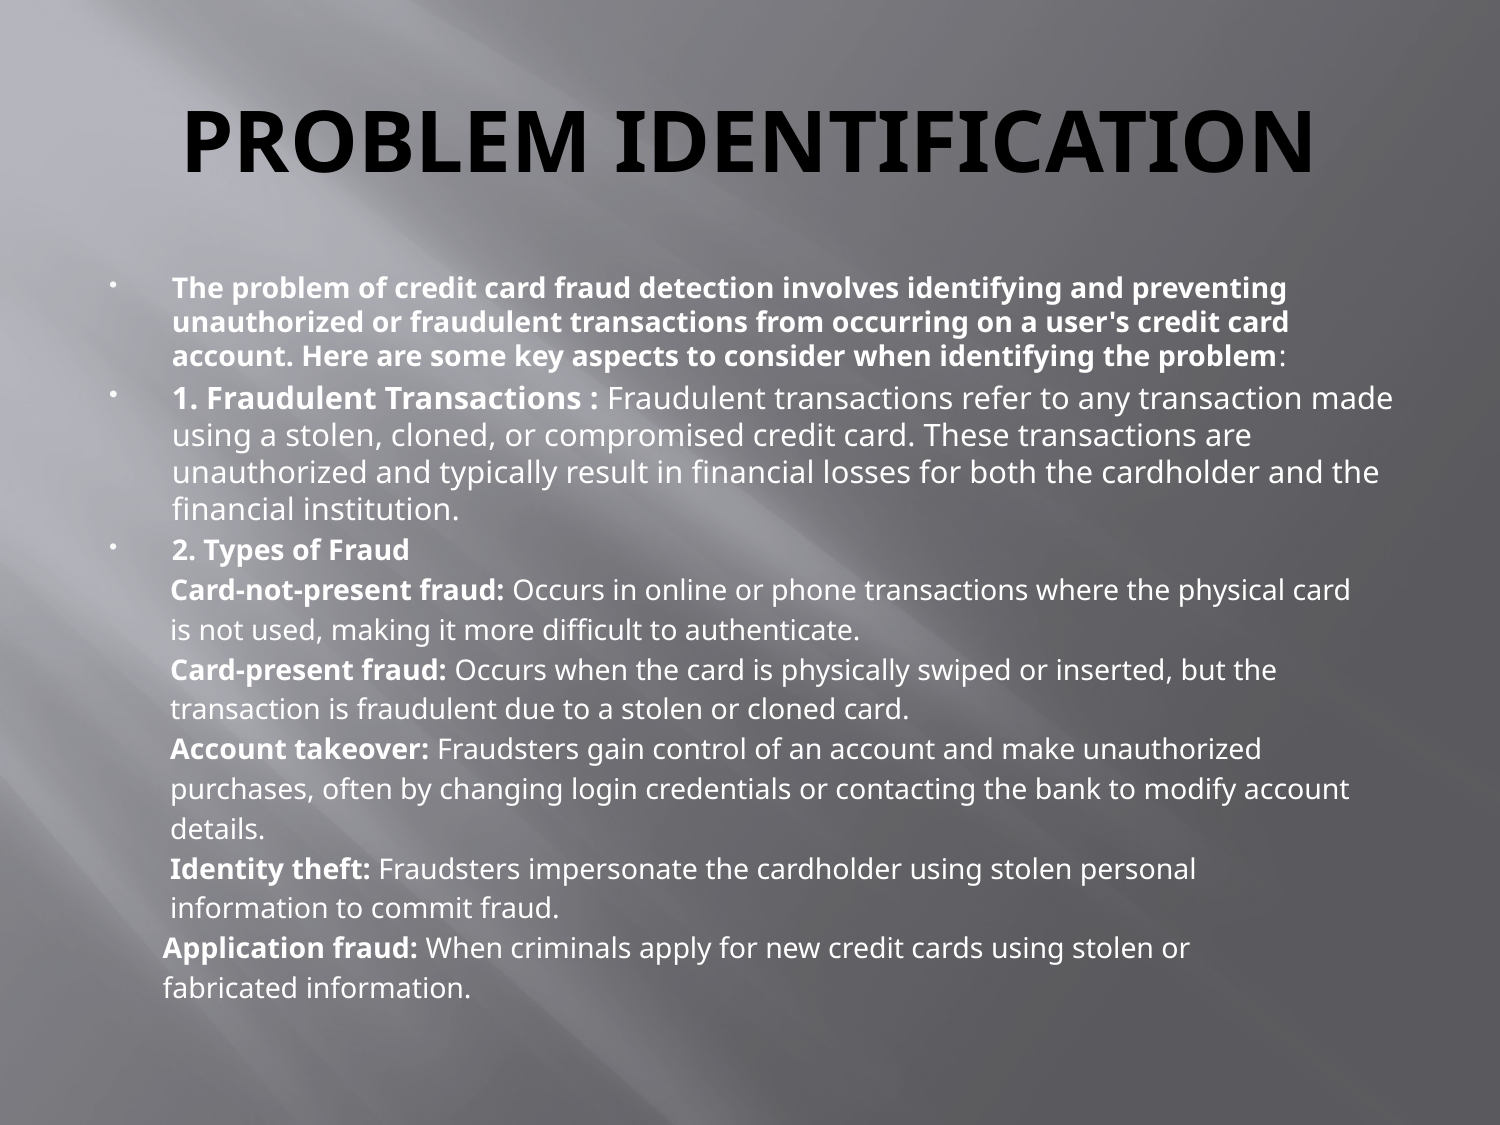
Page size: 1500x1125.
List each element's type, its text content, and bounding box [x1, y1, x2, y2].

title PROBLEM IDENTIFICATION [75, 45, 1425, 233]
list The problem of credit card fraud detection involves identifying and preventing unauthorized or fraudulent transactions from occurring on a user's credit card account. Here are some key aspects to consider when identifying the problem: 1. Fraudulent Transactions : Fraudulent transactions refer to any transaction made using a stolen, cloned, or compromised credit card. These transactions are unauthorized and typically result in financial losses for both the cardholder and the financial institution. 2. Types of Fraud Card-not-present fraud: Occurs in online or phone transactions where the physical card is not used, making it more difficult to authenticate. Card-present fraud: Occurs when the card is physically swiped or inserted, but the transaction is fraudulent due to a stolen or cloned card. Account takeover: Fraudsters gain control of an account and make unauthorized purchases, often by changing login credentials or contacting the bank to modify account details. Identity theft: Fraudsters impersonate the cardholder using stolen personal information to commit fraud. Application fraud: When criminals apply for new credit cards using stolen or fabricated information. [75, 262, 1425, 1035]
